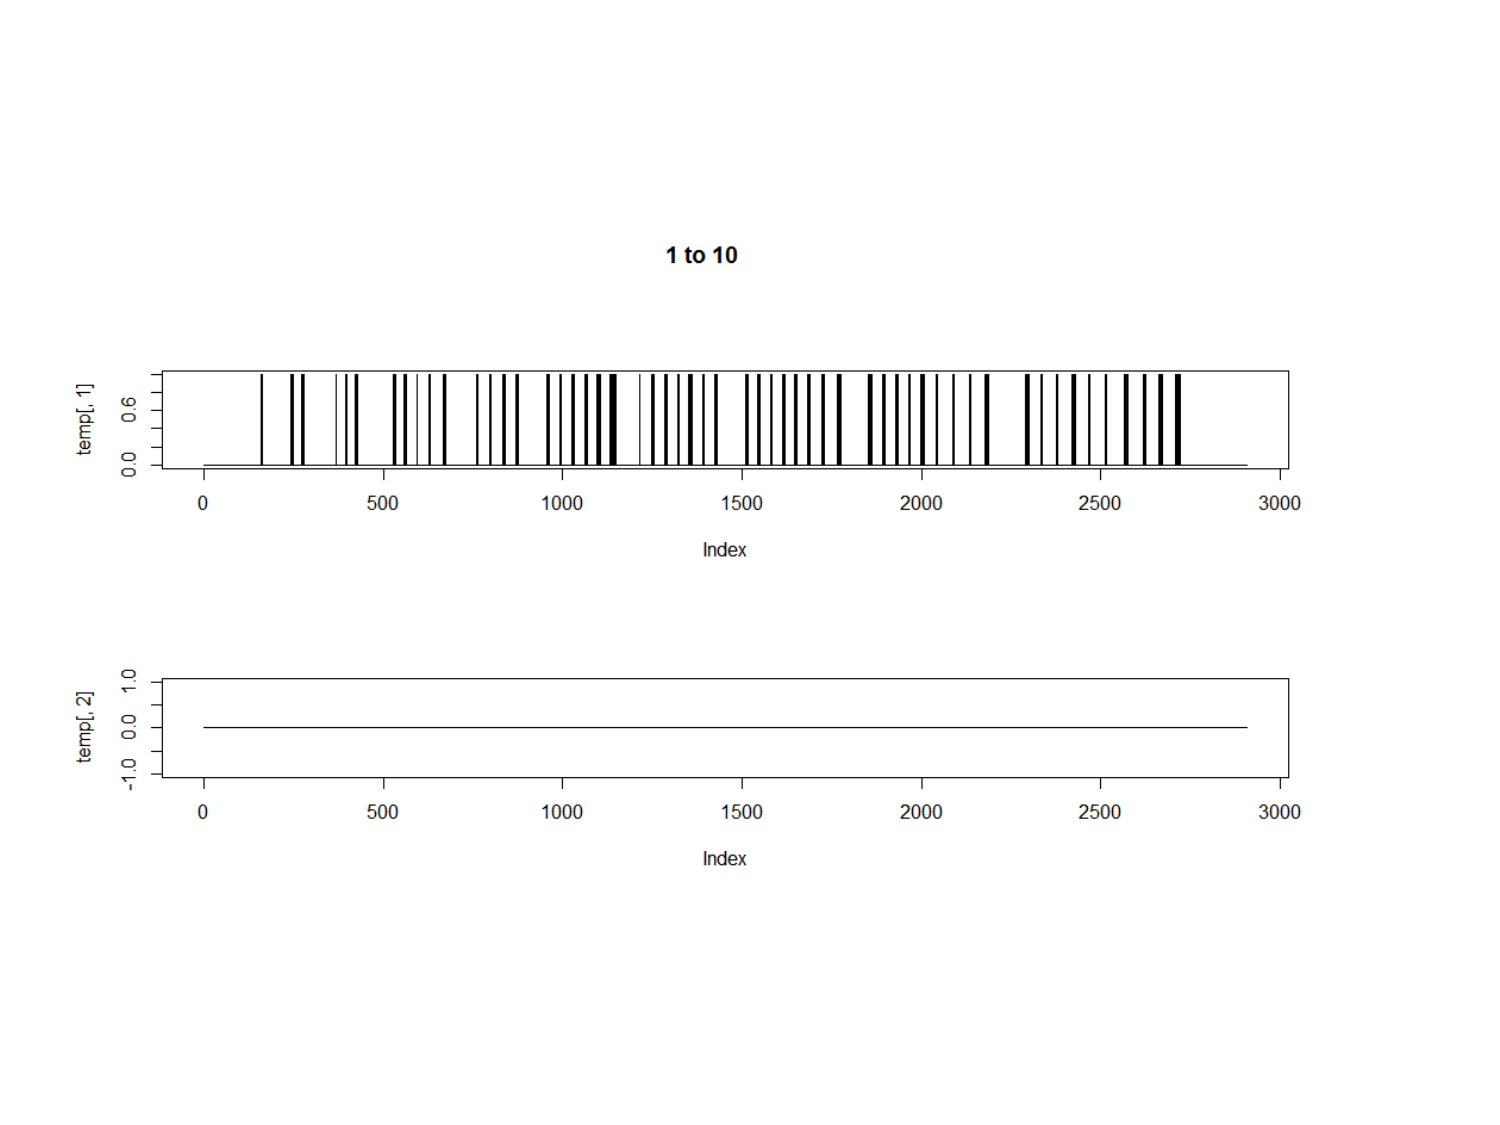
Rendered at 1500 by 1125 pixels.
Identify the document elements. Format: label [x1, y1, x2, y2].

picture [69, 231, 1338, 894]
